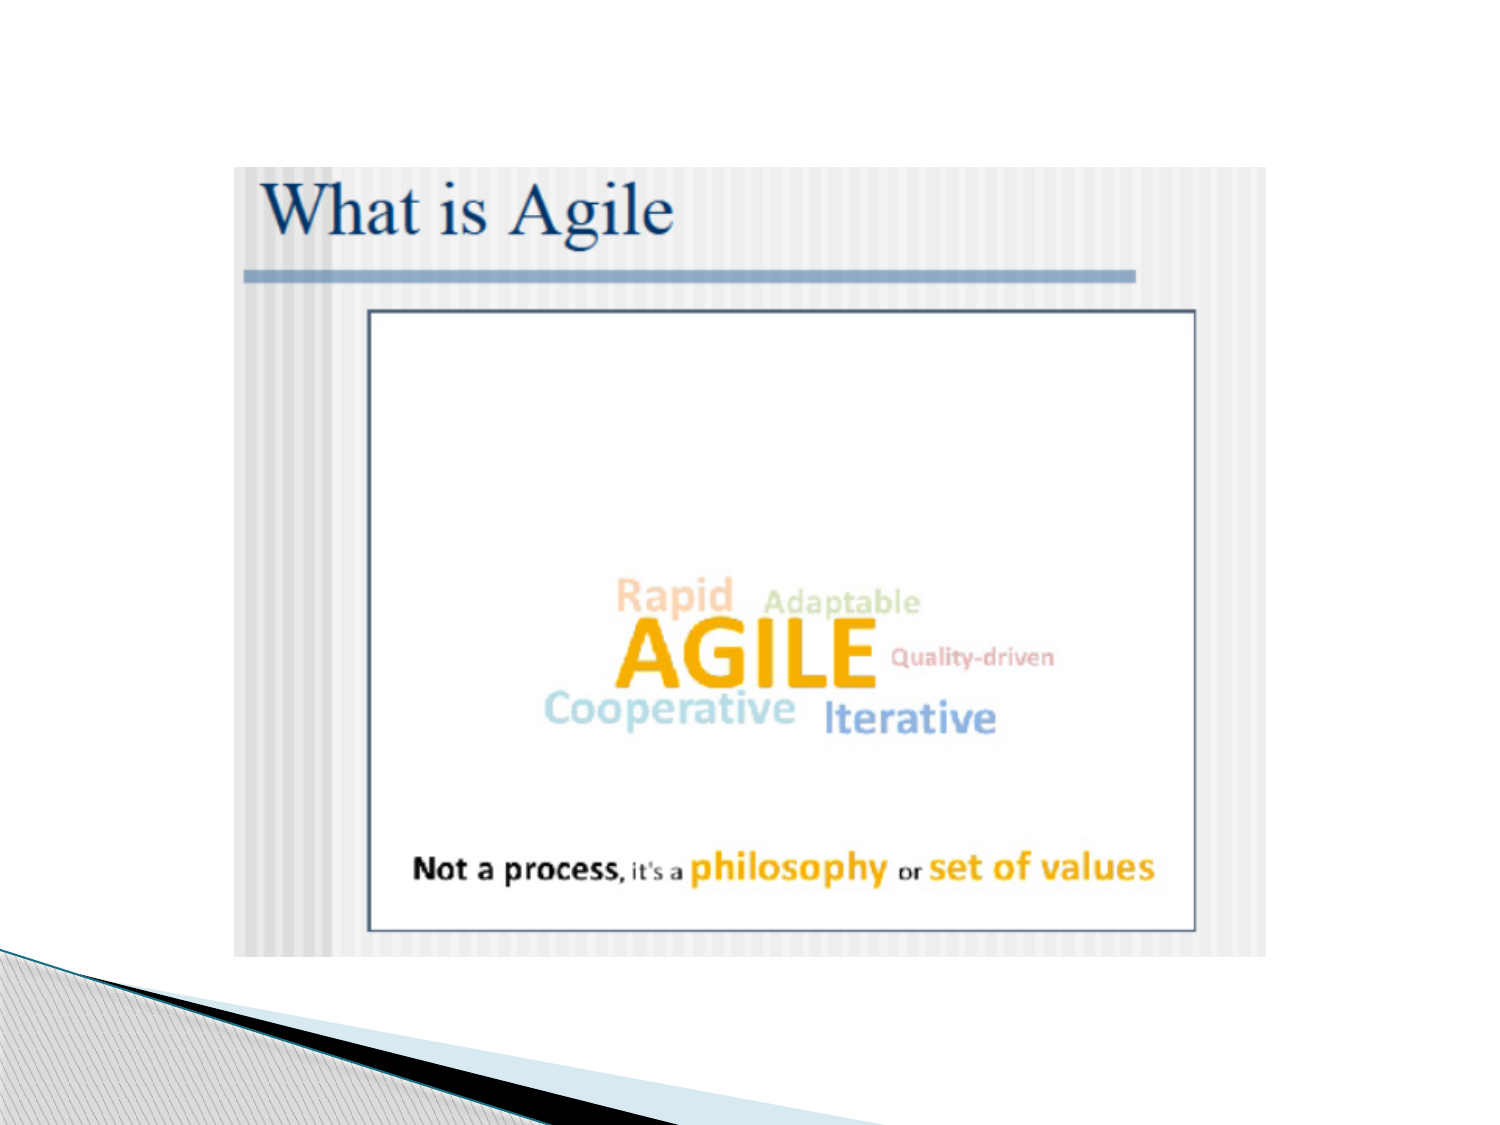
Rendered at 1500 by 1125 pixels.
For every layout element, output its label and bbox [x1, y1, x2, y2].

picture [234, 167, 1266, 958]
